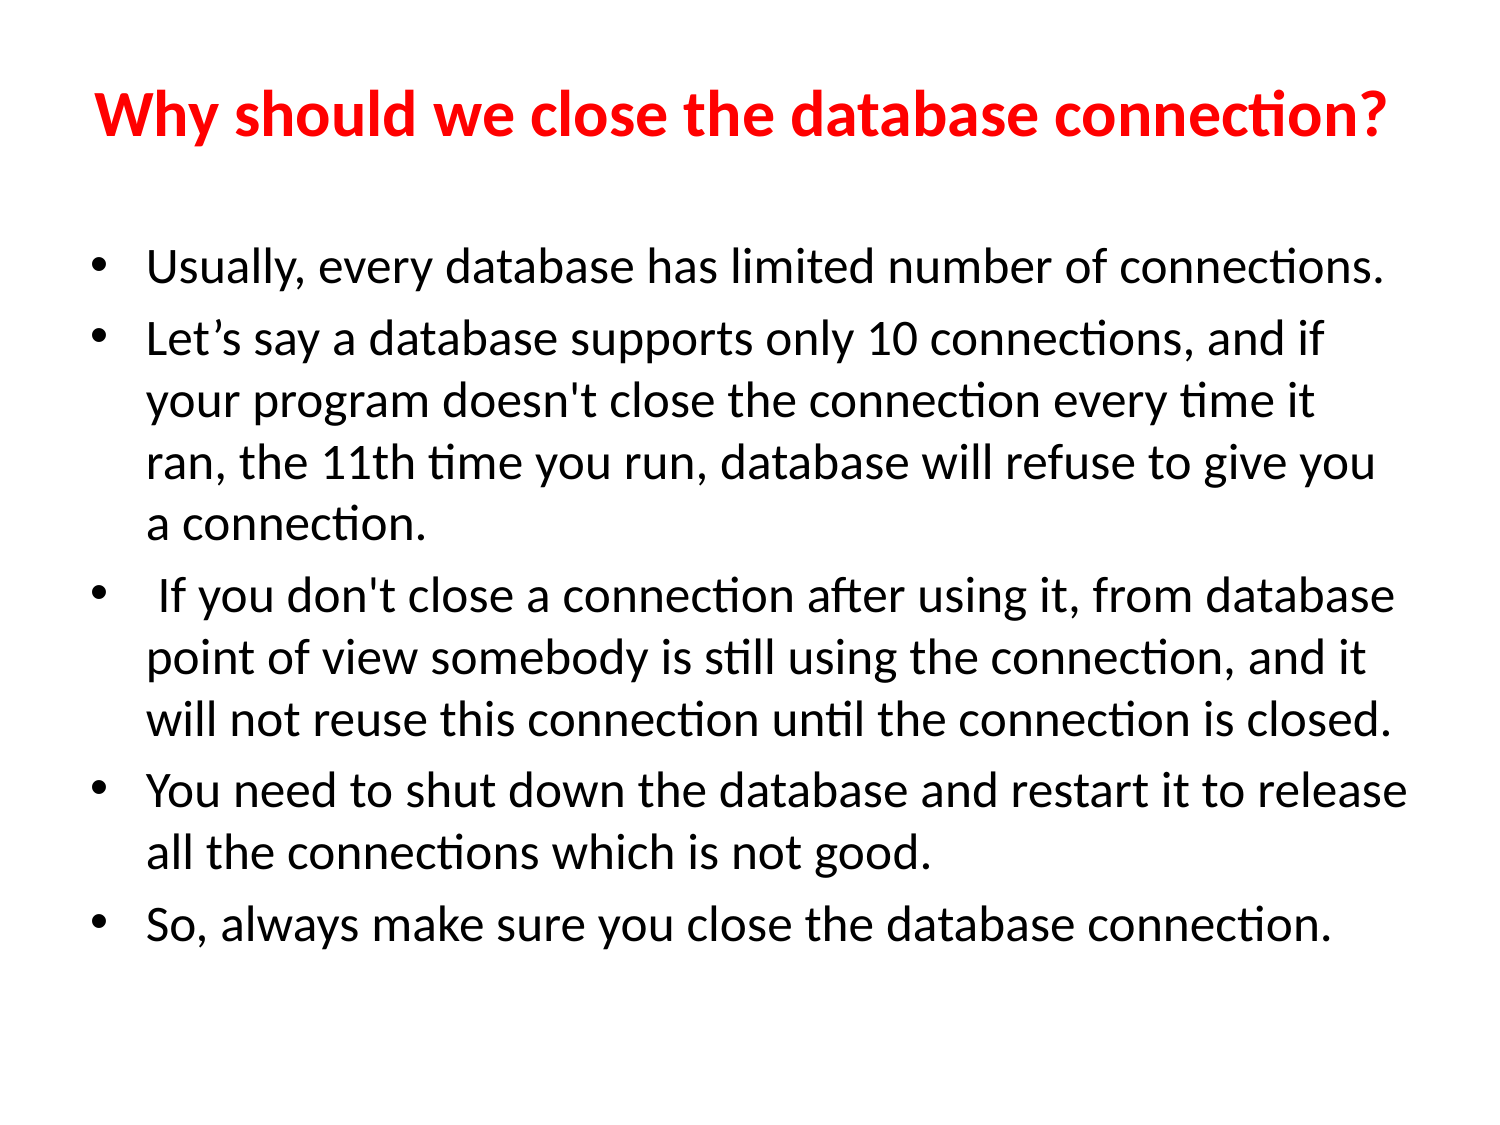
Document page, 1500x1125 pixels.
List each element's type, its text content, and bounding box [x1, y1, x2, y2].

title Why should we close the database connection? [75, 45, 1425, 175]
list Usually, every database has limited number of connections. Let’s say a database supports only 10 connections, and if your program doesn't close the connection every time it ran, the 11th time you run, database will refuse to give you a connection. If you don't close a connection after using it, from database point of view somebody is still using the connection, and it will not reuse this connection until the connection is closed. You need to shut down the database and restart it to release all the connections which is not good. So, always make sure you close the database connection. [75, 224, 1425, 1038]
